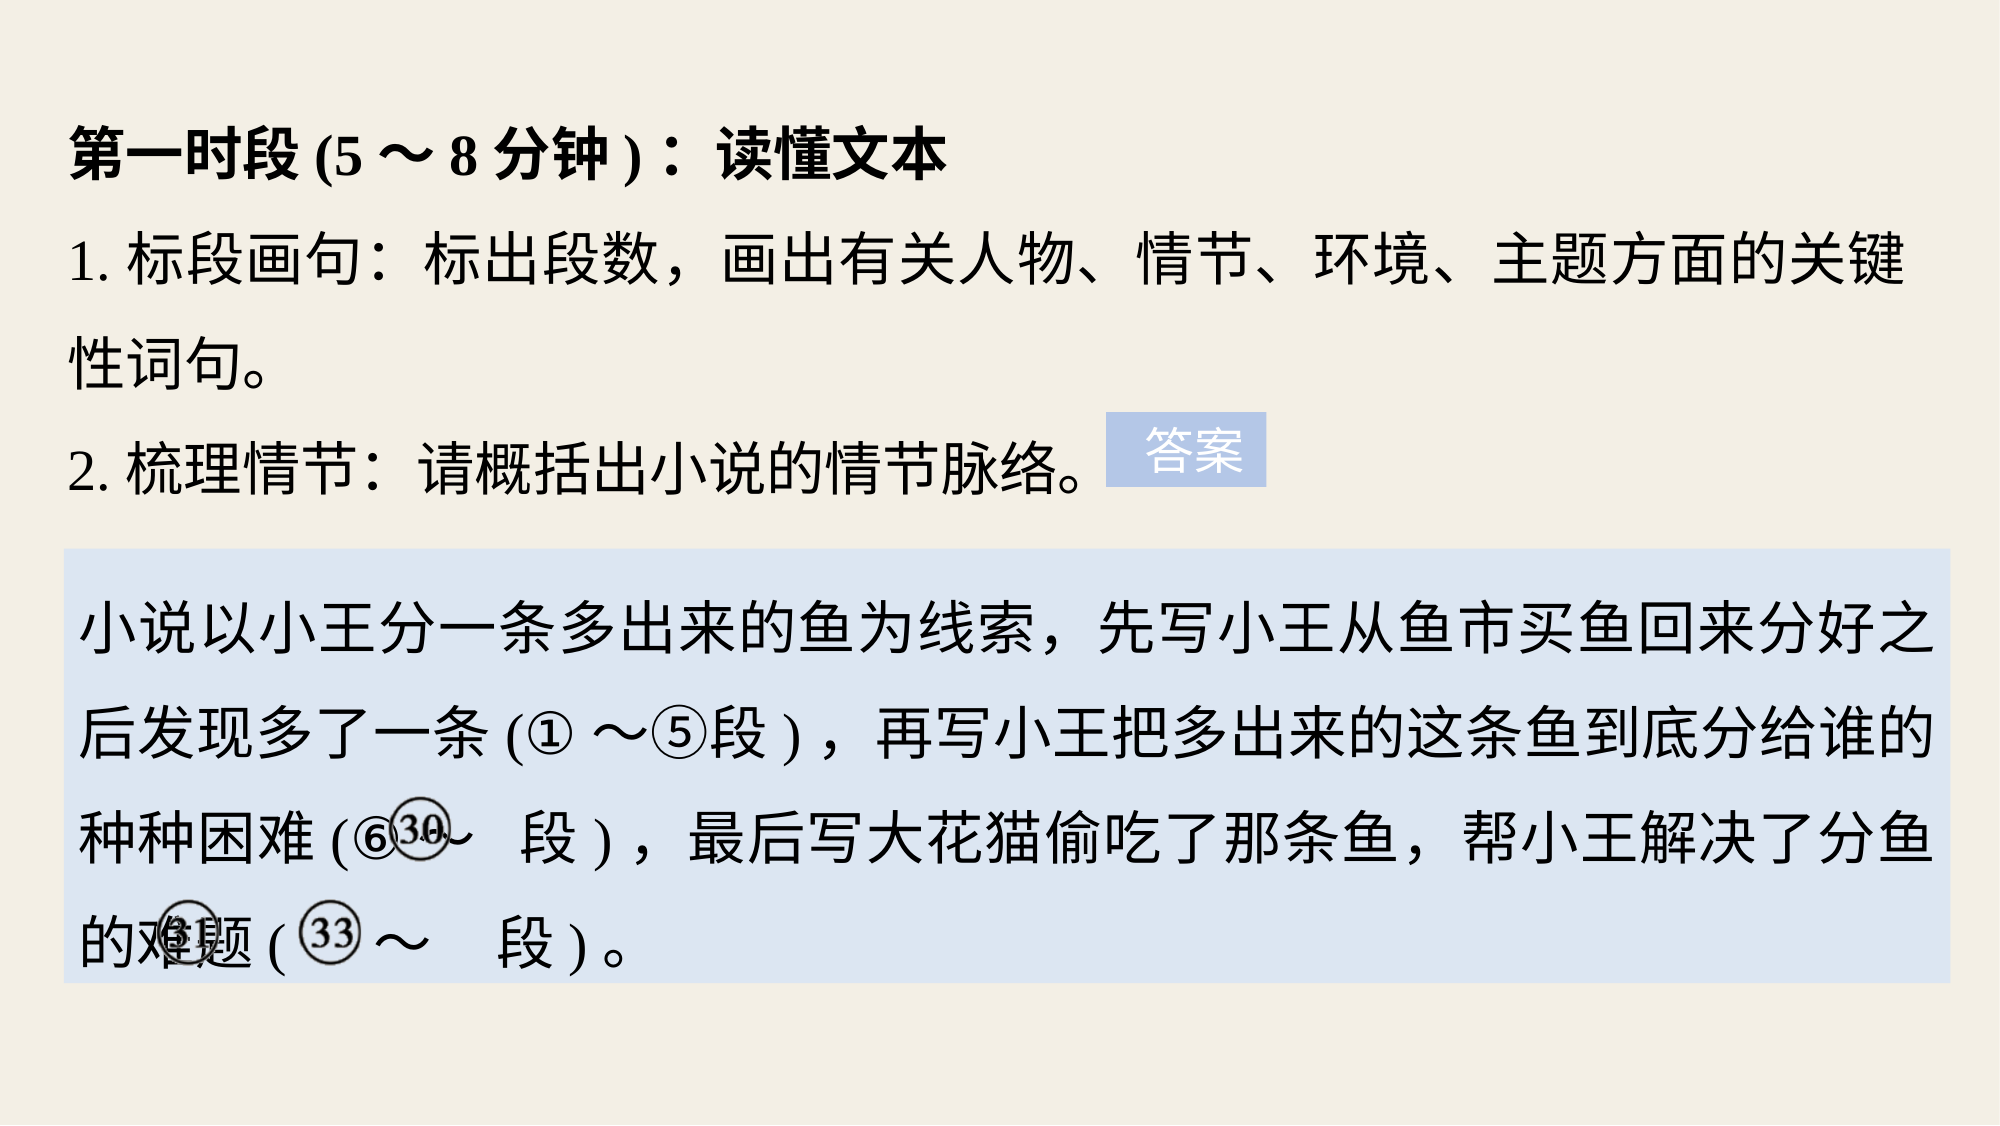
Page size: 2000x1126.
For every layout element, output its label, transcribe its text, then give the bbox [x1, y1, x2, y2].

picture [297, 899, 364, 966]
text_box 小说以小王分一条多出来的鱼为线索，先写小王从鱼市买鱼回来分好之后发现多了一条(①～⑤段)，再写小王把多出来的这条鱼到底分给谁的种种困难(⑥～ 段)，最后写大花猫偷吃了那条鱼，帮小王解决了分鱼的难题( ～ 段)。 [63, 548, 1951, 984]
picture [156, 899, 222, 966]
picture [388, 796, 455, 862]
text_box 第一时段(5～8分钟)：读懂文本 1.标段画句：标出段数，画出有关人物、情节、环境、主题方面的关键性词句。 2.梳理情节：请概括出小说的情节脉络。 [47, 72, 1926, 513]
text_box 答案 [1106, 412, 1267, 487]
